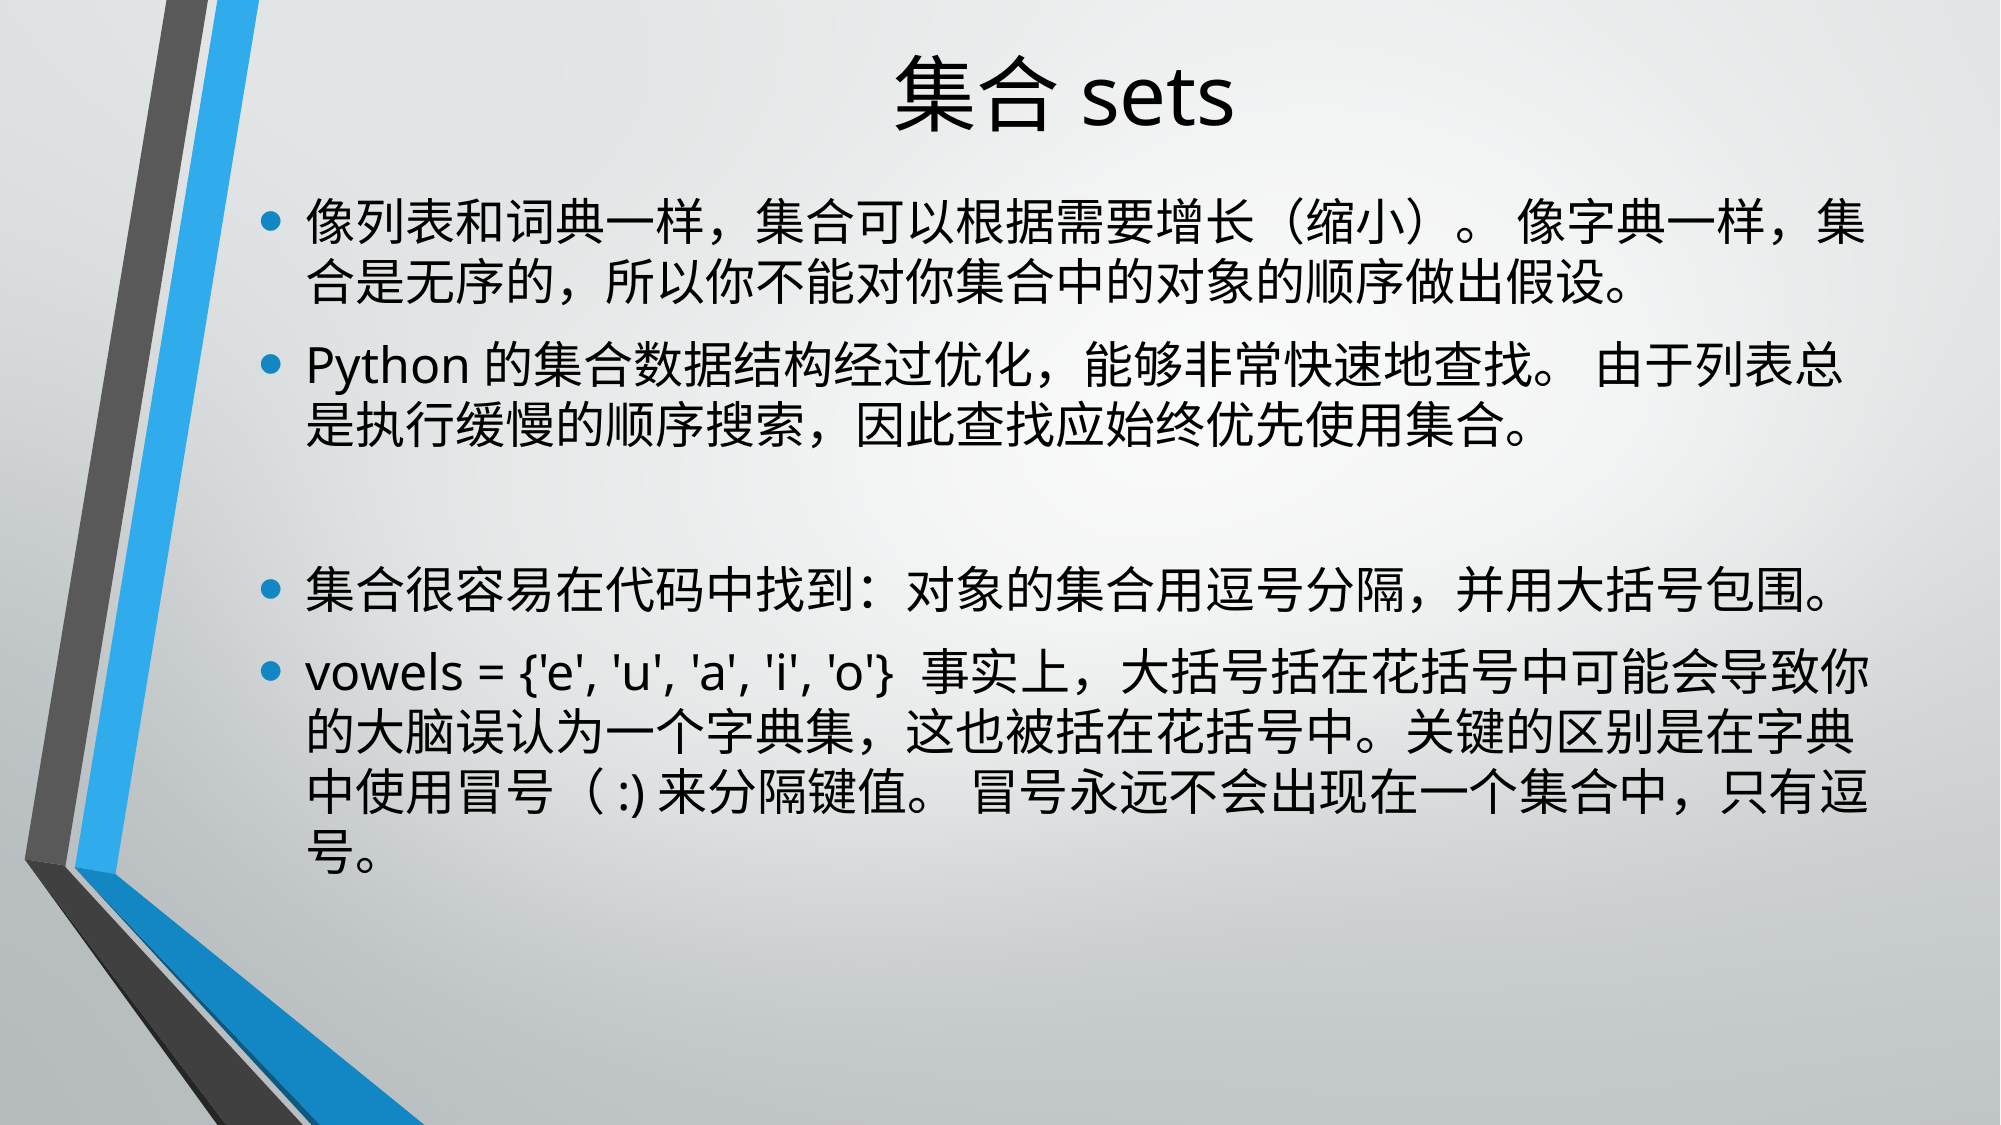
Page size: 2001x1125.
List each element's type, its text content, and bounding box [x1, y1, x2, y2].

title 集合sets [243, 19, 1887, 164]
list 像列表和词典一样，集合可以根据需要增长（缩小）。 像字典一样，集合是无序的，所以你不能对你集合中的对象的顺序做出假设。 Python的集合数据结构经过优化，能够非常快速地查找。 由于列表总是执行缓慢的顺序搜索，因此查找应始终优先使用集合。 集合很容易在代码中找到：对象的集合用逗号分隔，并用大括号包围。 vowels = {'e', 'u', 'a', 'i', 'o'} 事实上，大括号括在花括号中可能会导致你的大脑误认为一个字典集，这也被括在花括号中。关键的区别是在字典中使用冒号（:)来分隔键值。 冒号永远不会出现在一个集合中，只有逗号。 [243, 183, 1887, 1006]
